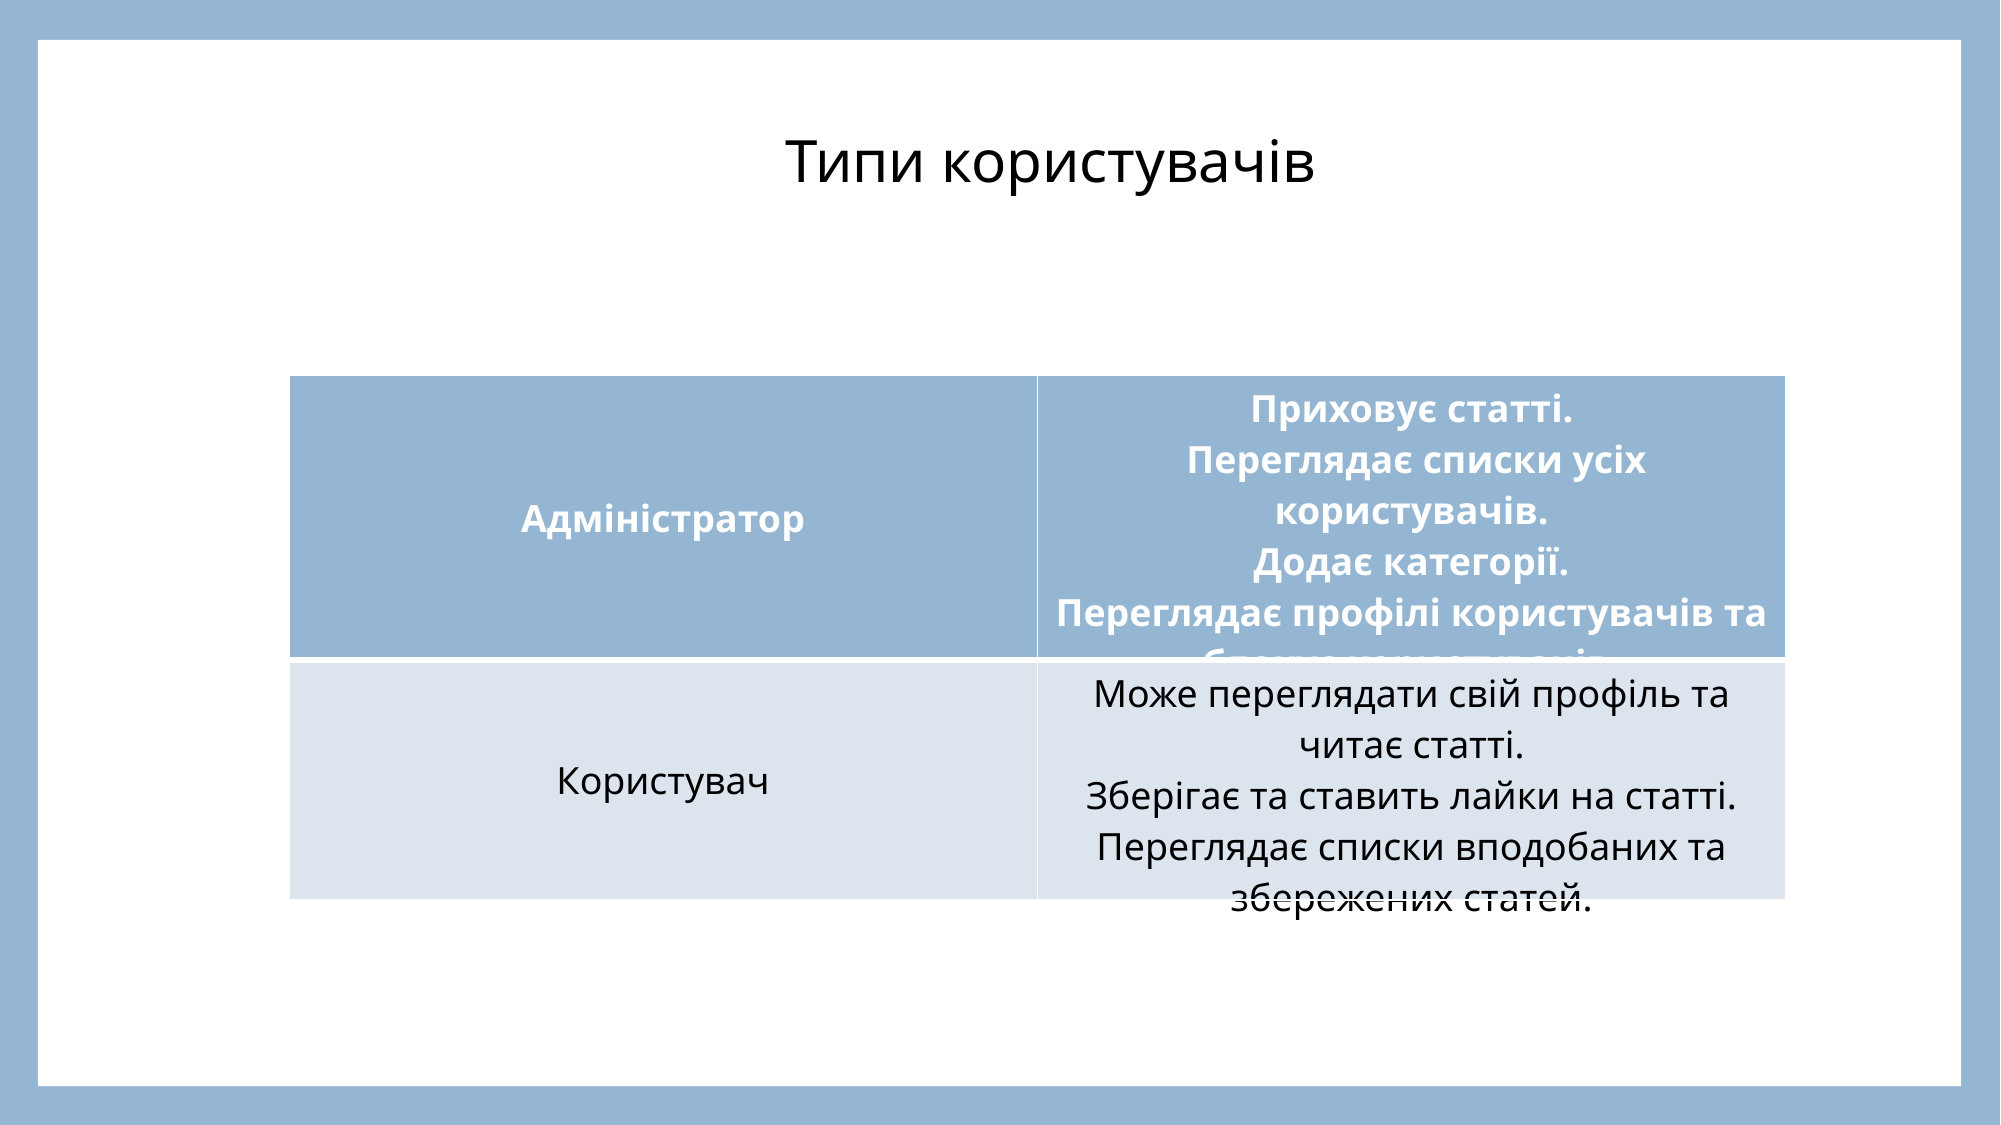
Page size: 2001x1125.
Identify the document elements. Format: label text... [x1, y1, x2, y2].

table_cell Користувач [290, 663, 1037, 899]
table_header Адміністратор [290, 376, 1037, 657]
table_header Приховує статті. Переглядає списки усіх користувачів. Додає категорії. Переглядає профілі користувачів та блокує користувачів. [1038, 376, 1785, 657]
text_box Типи користувачів [770, 116, 1402, 202]
table_cell Може переглядати свій профіль та читає статті. Зберігає та ставить лайки на статті. Переглядає списки вподобаних та збережених статей. [1038, 663, 1785, 899]
